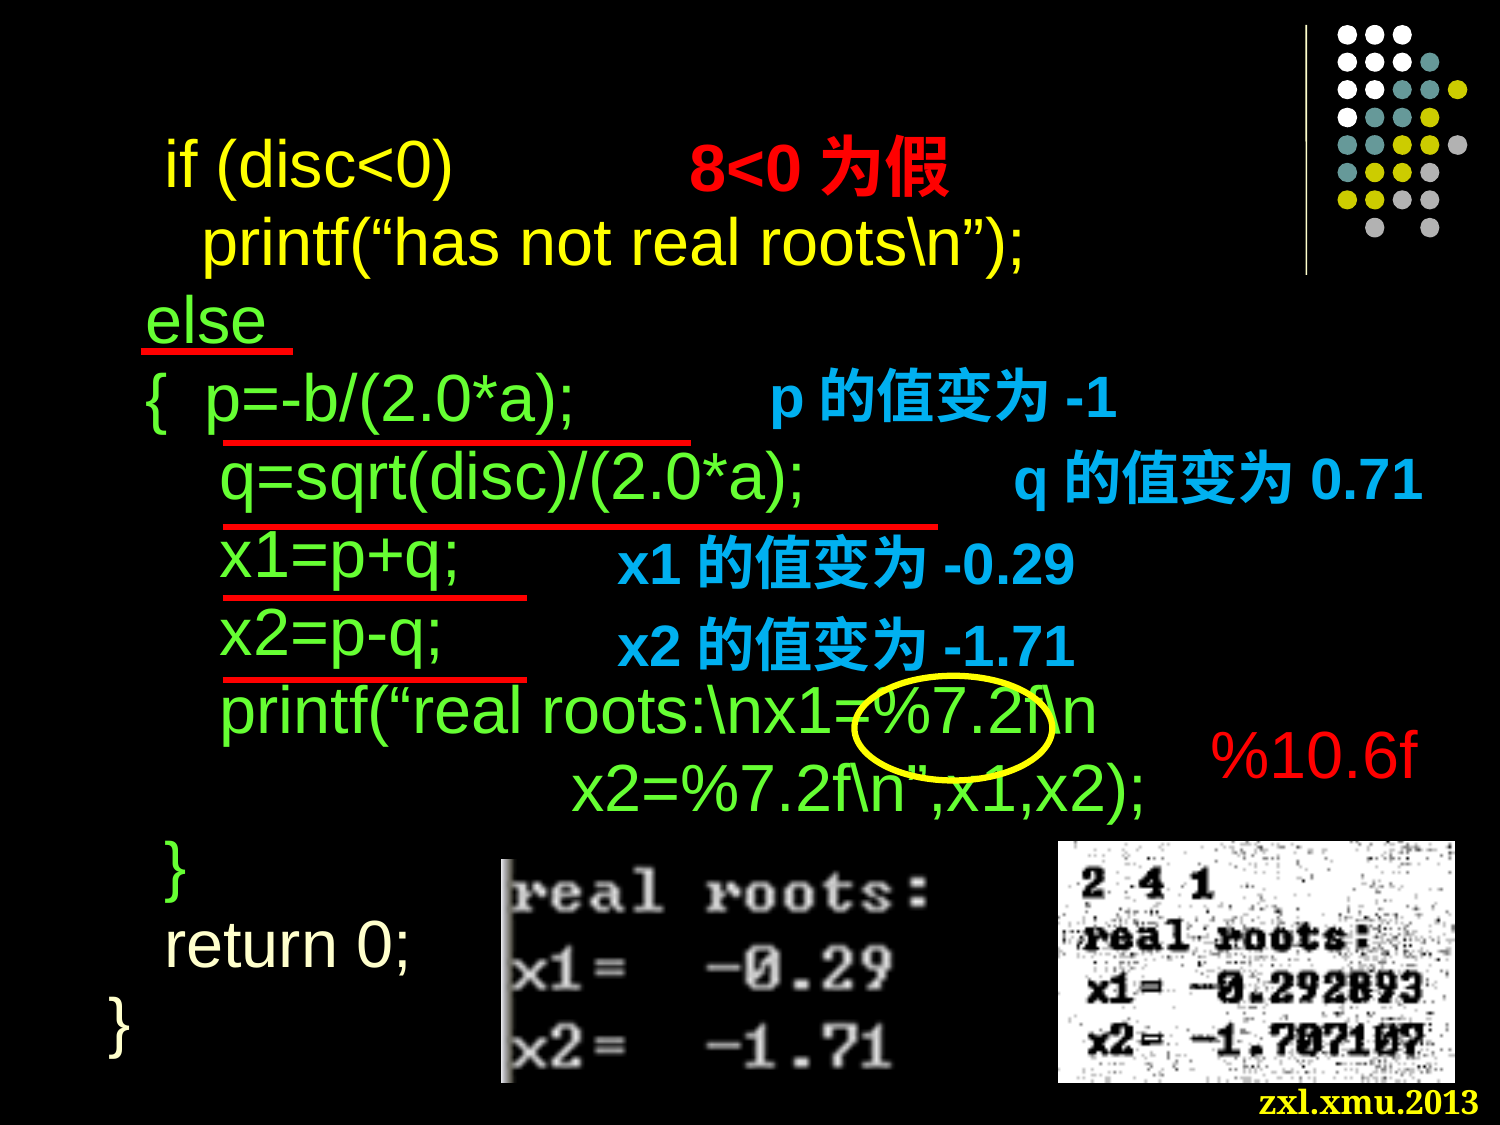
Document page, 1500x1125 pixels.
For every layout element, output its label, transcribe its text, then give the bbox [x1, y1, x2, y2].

text_box 8<0为假 [621, 117, 1020, 212]
text_box x1的值变为-0.29 [583, 519, 1111, 601]
list if (disc<0) printf(“has not real roots\n”); else { p=-b/(2.0*a); q=sqrt(disc)/(2.0*a); x1=p+q; x2=p-q; printf(“real roots:\nx1=%7.2f\n x2=%7.2f\n”,x1,x2); } return 0; } [93, 128, 1383, 1079]
picture [1058, 841, 1455, 1083]
text_box x2的值变为-1.71 [583, 601, 1111, 686]
text_box %10.6f [1195, 704, 1433, 800]
text_box p的值变为-1 [749, 351, 1137, 437]
text_box [854, 675, 1053, 781]
picture [501, 859, 987, 1083]
text_box q的值变为0.71 [984, 433, 1454, 519]
